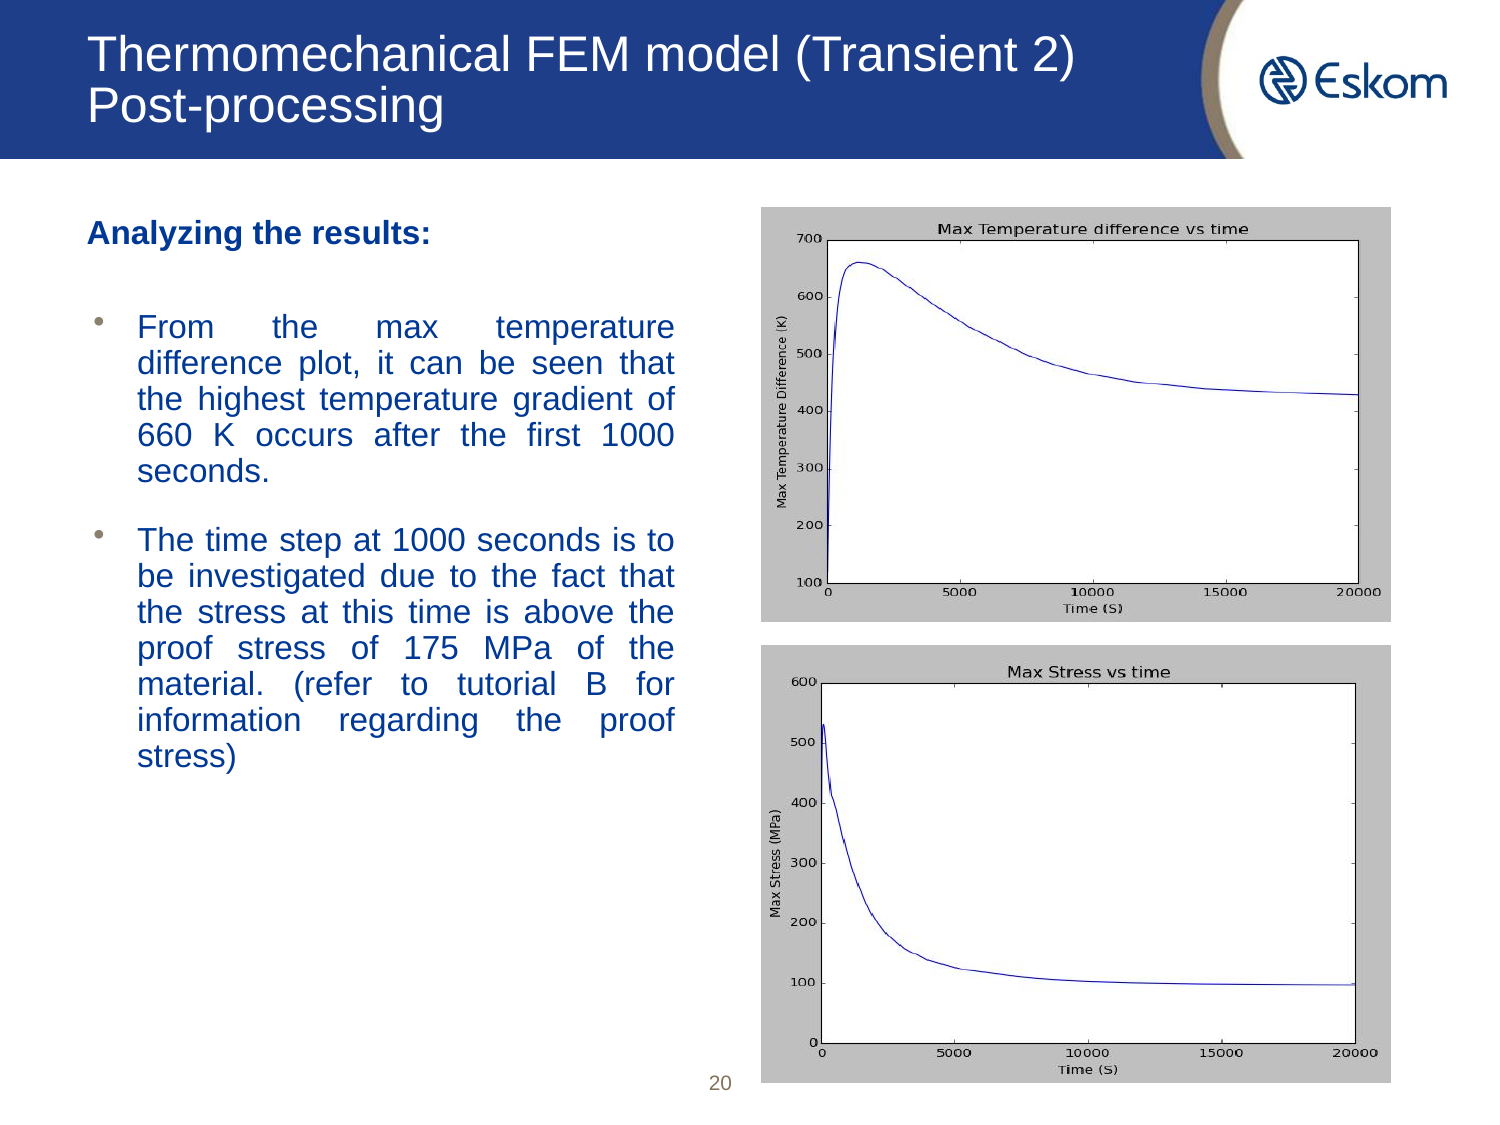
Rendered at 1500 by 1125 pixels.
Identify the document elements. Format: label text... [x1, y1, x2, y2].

title Thermomechanical FEM model (Transient 2) Post-processing [71, 27, 1142, 137]
picture [761, 644, 1391, 1083]
picture [1257, 55, 1450, 105]
slide_number 20 [643, 1058, 798, 1103]
picture [761, 207, 1391, 622]
picture [0, 0, 1246, 159]
list From the max temperature difference plot, it can be seen that the highest temperature gradient of 660 K occurs after the first 1000 seconds. The time step at 1000 seconds is to be investigated due to the fact that the stress at this time is above the proof stress of 175 MPa of the material. (refer to tutorial B for information regarding the proof stress) [78, 309, 691, 1083]
text_box Analyzing the results: [71, 207, 759, 309]
